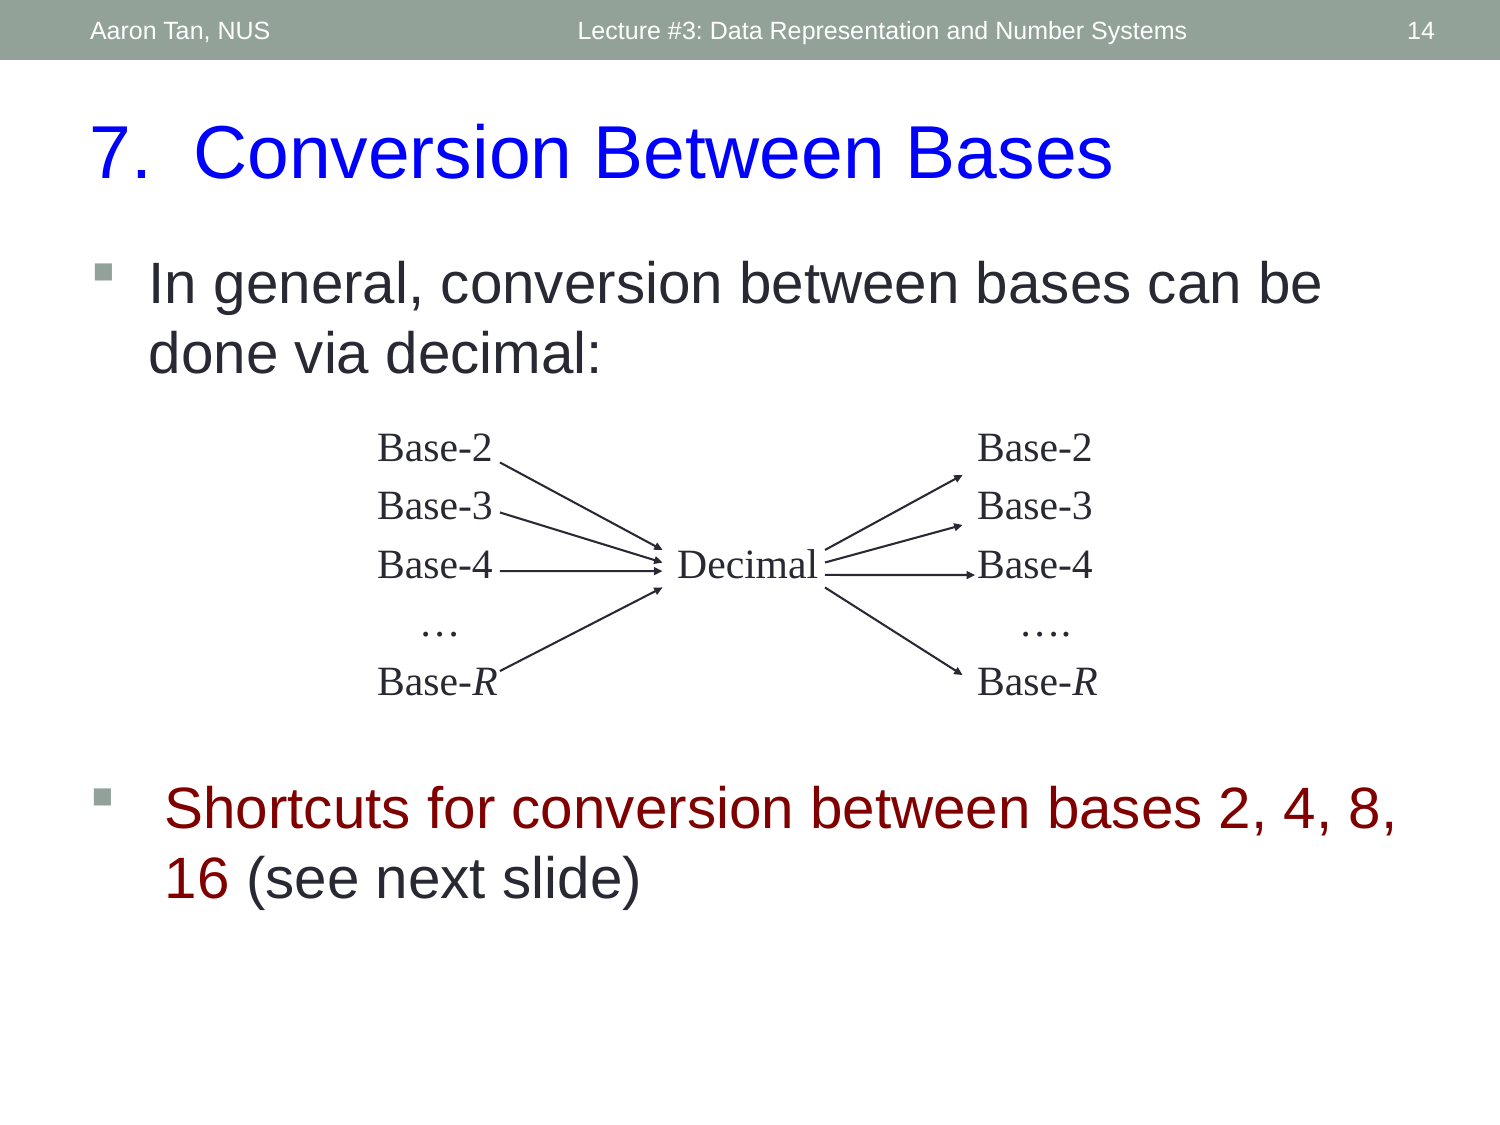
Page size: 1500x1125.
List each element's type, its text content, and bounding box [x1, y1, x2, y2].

slide_number Aaron Tan, NUS [75, 3, 550, 57]
text_box In general, conversion between bases can be done via decimal: [74, 237, 1425, 425]
text_box Shortcuts for conversion between bases 2, 4, 8, 16 (see next slide) [74, 762, 1425, 938]
text_box 7. Conversion Between Bases [74, 96, 1425, 202]
slide_number 14 [1308, 3, 1450, 57]
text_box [362, 412, 1157, 718]
footer Lecture #3: Data Representation and Number Systems [562, 3, 1238, 57]
